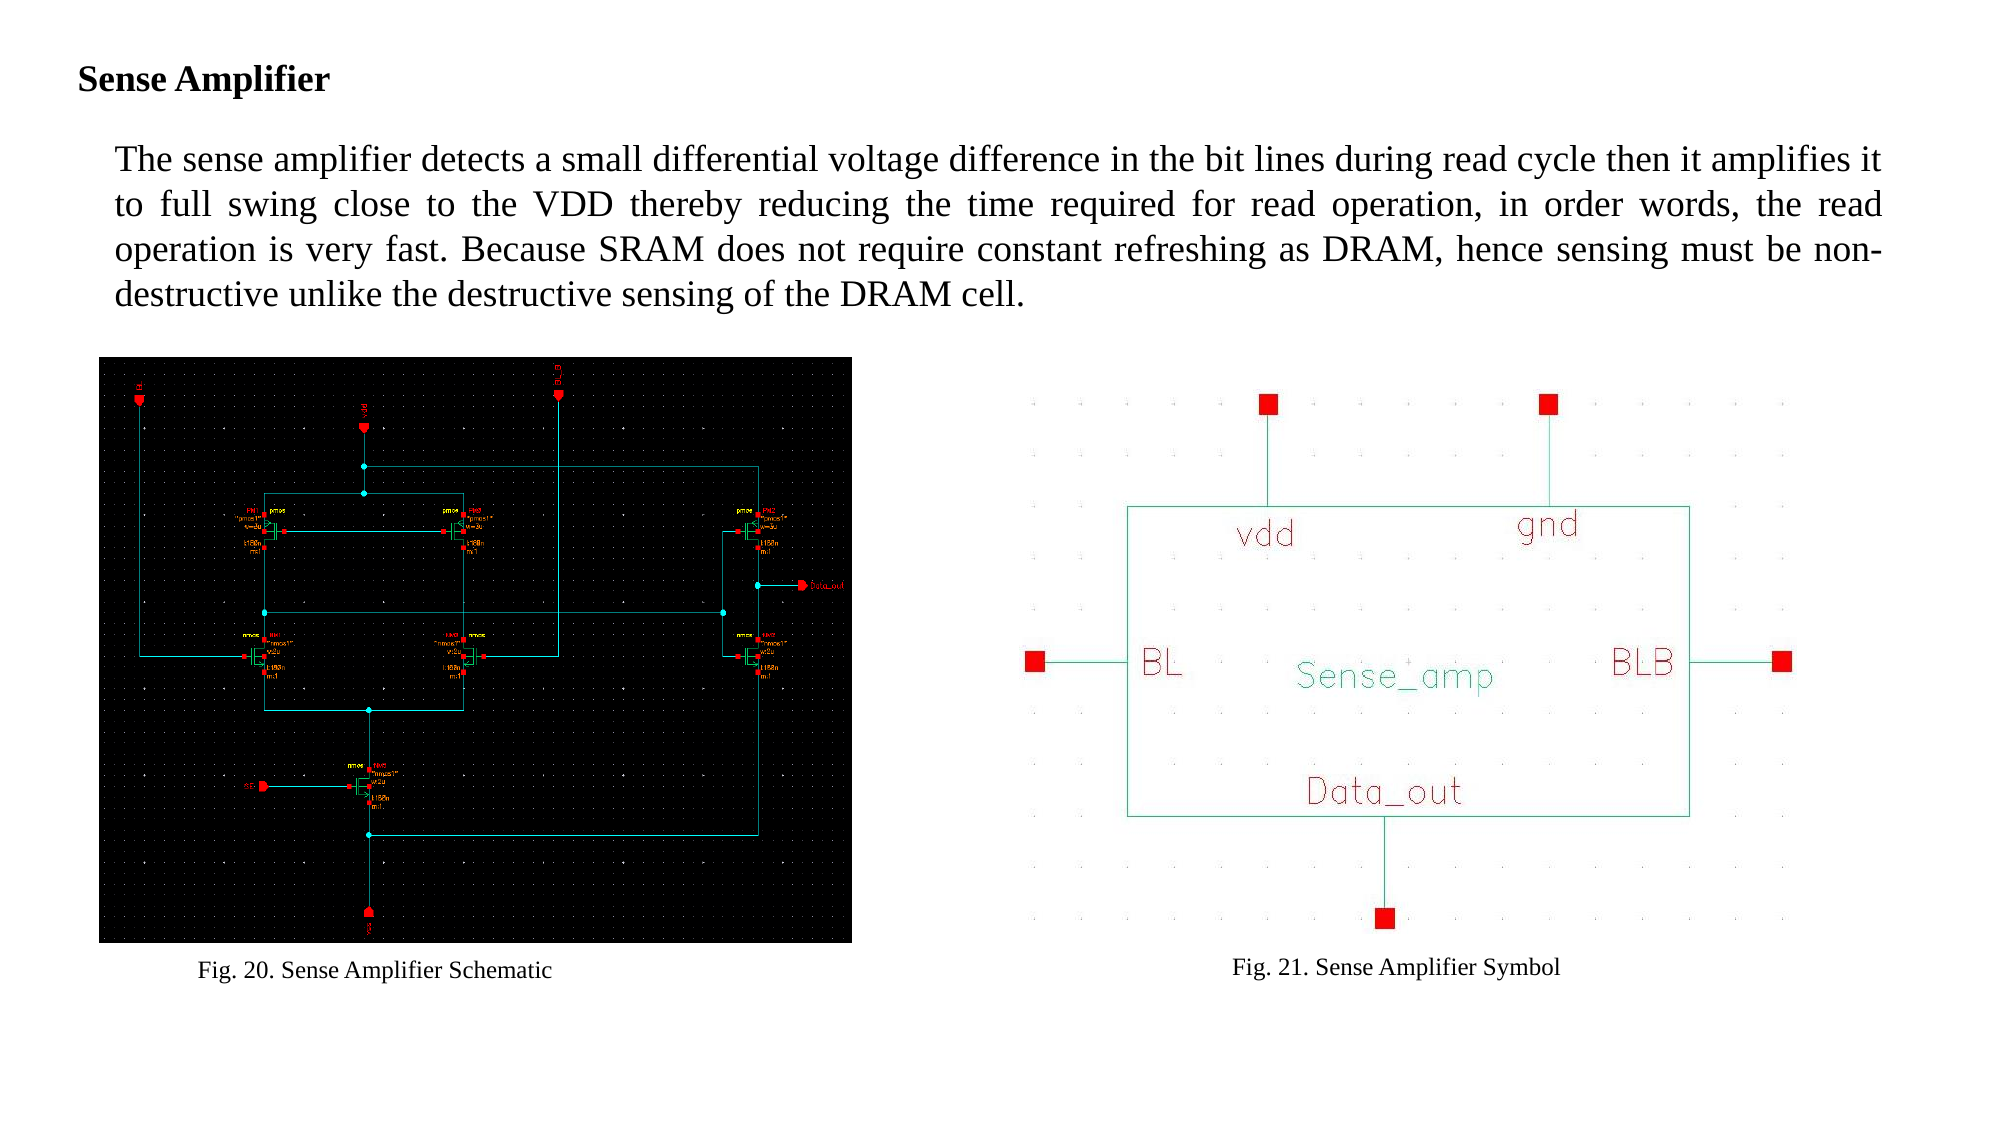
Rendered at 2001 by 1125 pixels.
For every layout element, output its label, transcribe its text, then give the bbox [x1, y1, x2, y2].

text_box The sense amplifier detects a small differential voltage difference in the bit lines during read cycle then it amplifies it to full swing close to the VDD thereby reducing the time required for read operation, in order words, the read operation is very fast. Because SRAM does not require constant refreshing as DRAM, hence sensing must be non-destructive unlike the destructive sensing of the DRAM cell. [99, 127, 1900, 322]
text_box Fig. 20. Sense Amplifier Schematic [182, 946, 612, 991]
picture [99, 357, 852, 944]
text_box Fig. 21. Sense Amplifier Symbol [1217, 943, 2000, 988]
picture [1019, 389, 1797, 934]
text_box Sense Amplifier [62, 46, 1063, 106]
